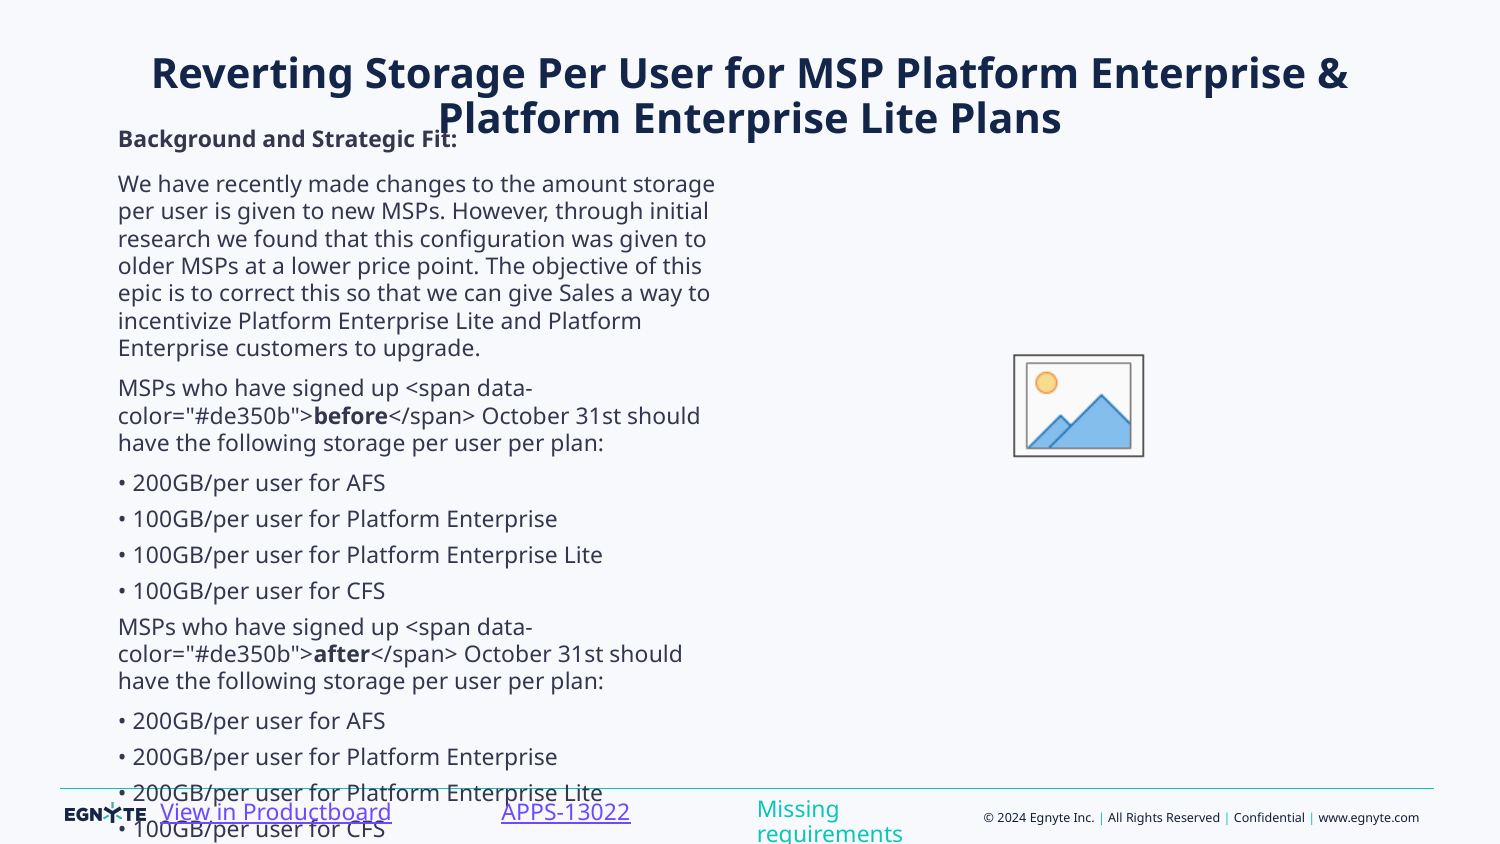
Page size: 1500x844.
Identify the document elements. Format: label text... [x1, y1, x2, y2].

picture [761, 119, 1397, 693]
title Reverting Storage Per User for MSP Platform Enterprise & Platform Enterprise Lite Plans [103, 44, 1397, 106]
list Missing requirements [742, 790, 997, 835]
list Background and Strategic Fit: We have recently made changes to the amount storage per user is given to new MSPs. However, through initial research we found that this configuration was given to older MSPs at a lower price point. The objective of this epic is to correct this so that we can give Sales a way to incentivize Platform Enterprise Lite and Platform Enterprise customers to upgrade. MSPs who have signed up <span data-color="#de350b">before</span> October 31st should have the following storage per user per plan: • 200GB/per user for AFS • 100GB/per user for Platform Enterprise • 100GB/per user for Platform Enterprise Lite • 100GB/per user for CFS MSPs who have signed up <span data-color="#de350b">after</span> October 31st should have the following storage per user per plan: • 200GB/per user for AFS • 200GB/per user for Platform Enterprise • 200GB/per user for Platform Enterprise Lite • 100GB/per user for CFS Goals: • Figure out how many MSP domains across Platform Enterprise & Platform Enterprise plans, who signed up prior to October 31st, have 200GB enabled; starting with the following PVIs: • 892441 • 889731 • 889731 • 888371 • 877181 • 854851 • Create a script to update the storage per user on these domains from 200GB to 100GB [103, 117, 741, 693]
list APPS-13022 [486, 790, 741, 835]
list View in Productboard [145, 790, 486, 835]
picture [65, 802, 145, 823]
